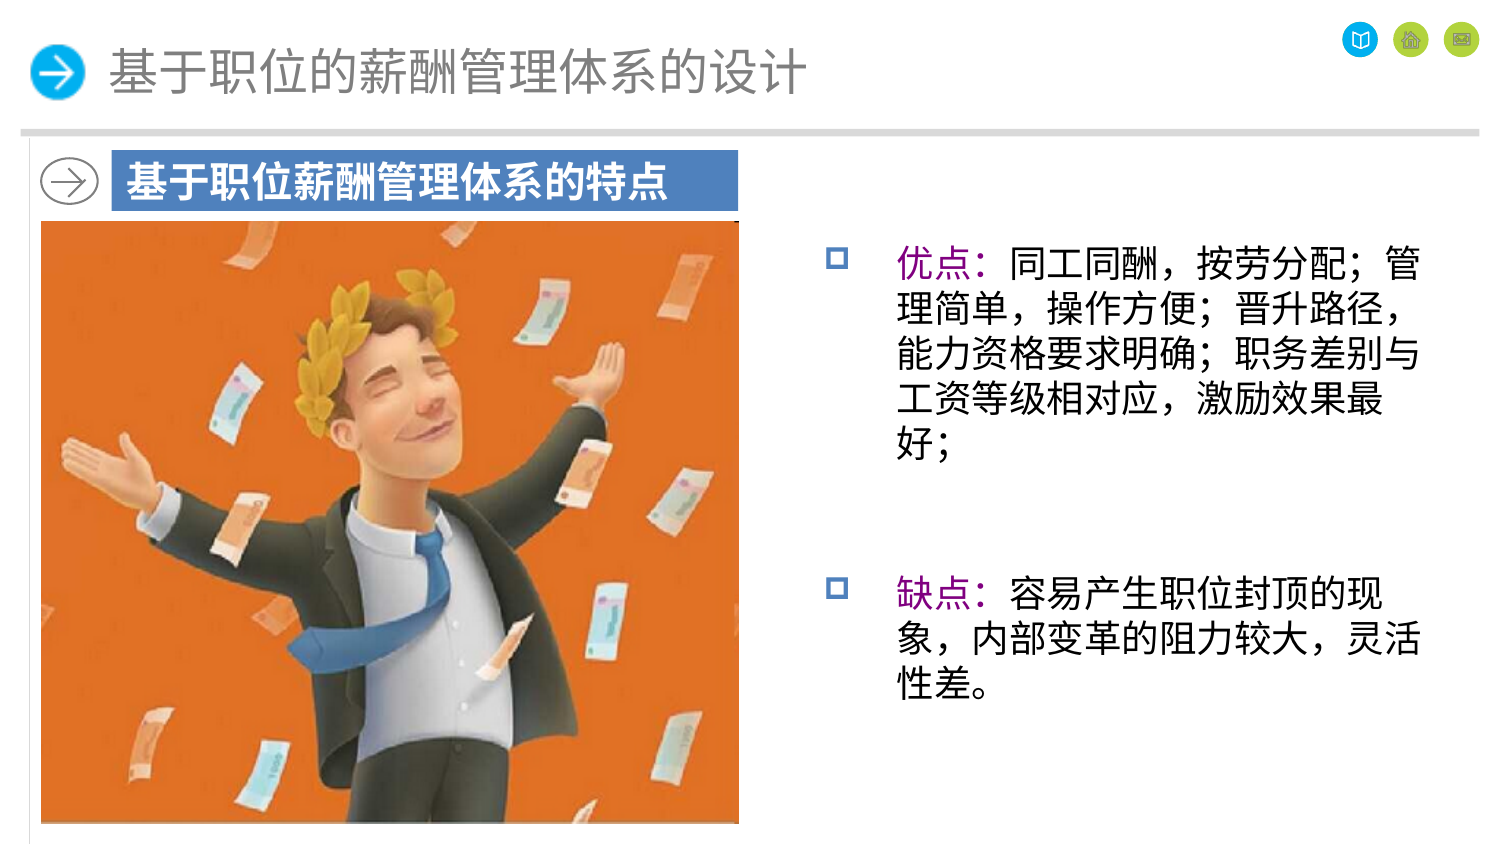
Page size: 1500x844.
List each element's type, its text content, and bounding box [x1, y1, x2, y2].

text_box [1441, 19, 1482, 60]
picture [29, 43, 89, 104]
text_box [1394, 19, 1431, 60]
picture [40, 220, 739, 824]
text_box [18, 127, 1481, 138]
picture [1397, 27, 1422, 50]
text_box 优点：同工同酬，按劳分配；管理简单，操作方便；晋升路径，能力资格要求明确；职务差别与工资等级相对应，激励效果最好； 缺点：容易产生职位封顶的现象，内部变革的阻力较大，灵活性差。 [809, 232, 1459, 812]
text_box [1340, 19, 1380, 60]
text_box 基于职位的薪酬管理体系的设计 [93, 33, 824, 108]
picture [1452, 32, 1472, 47]
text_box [40, 149, 739, 212]
